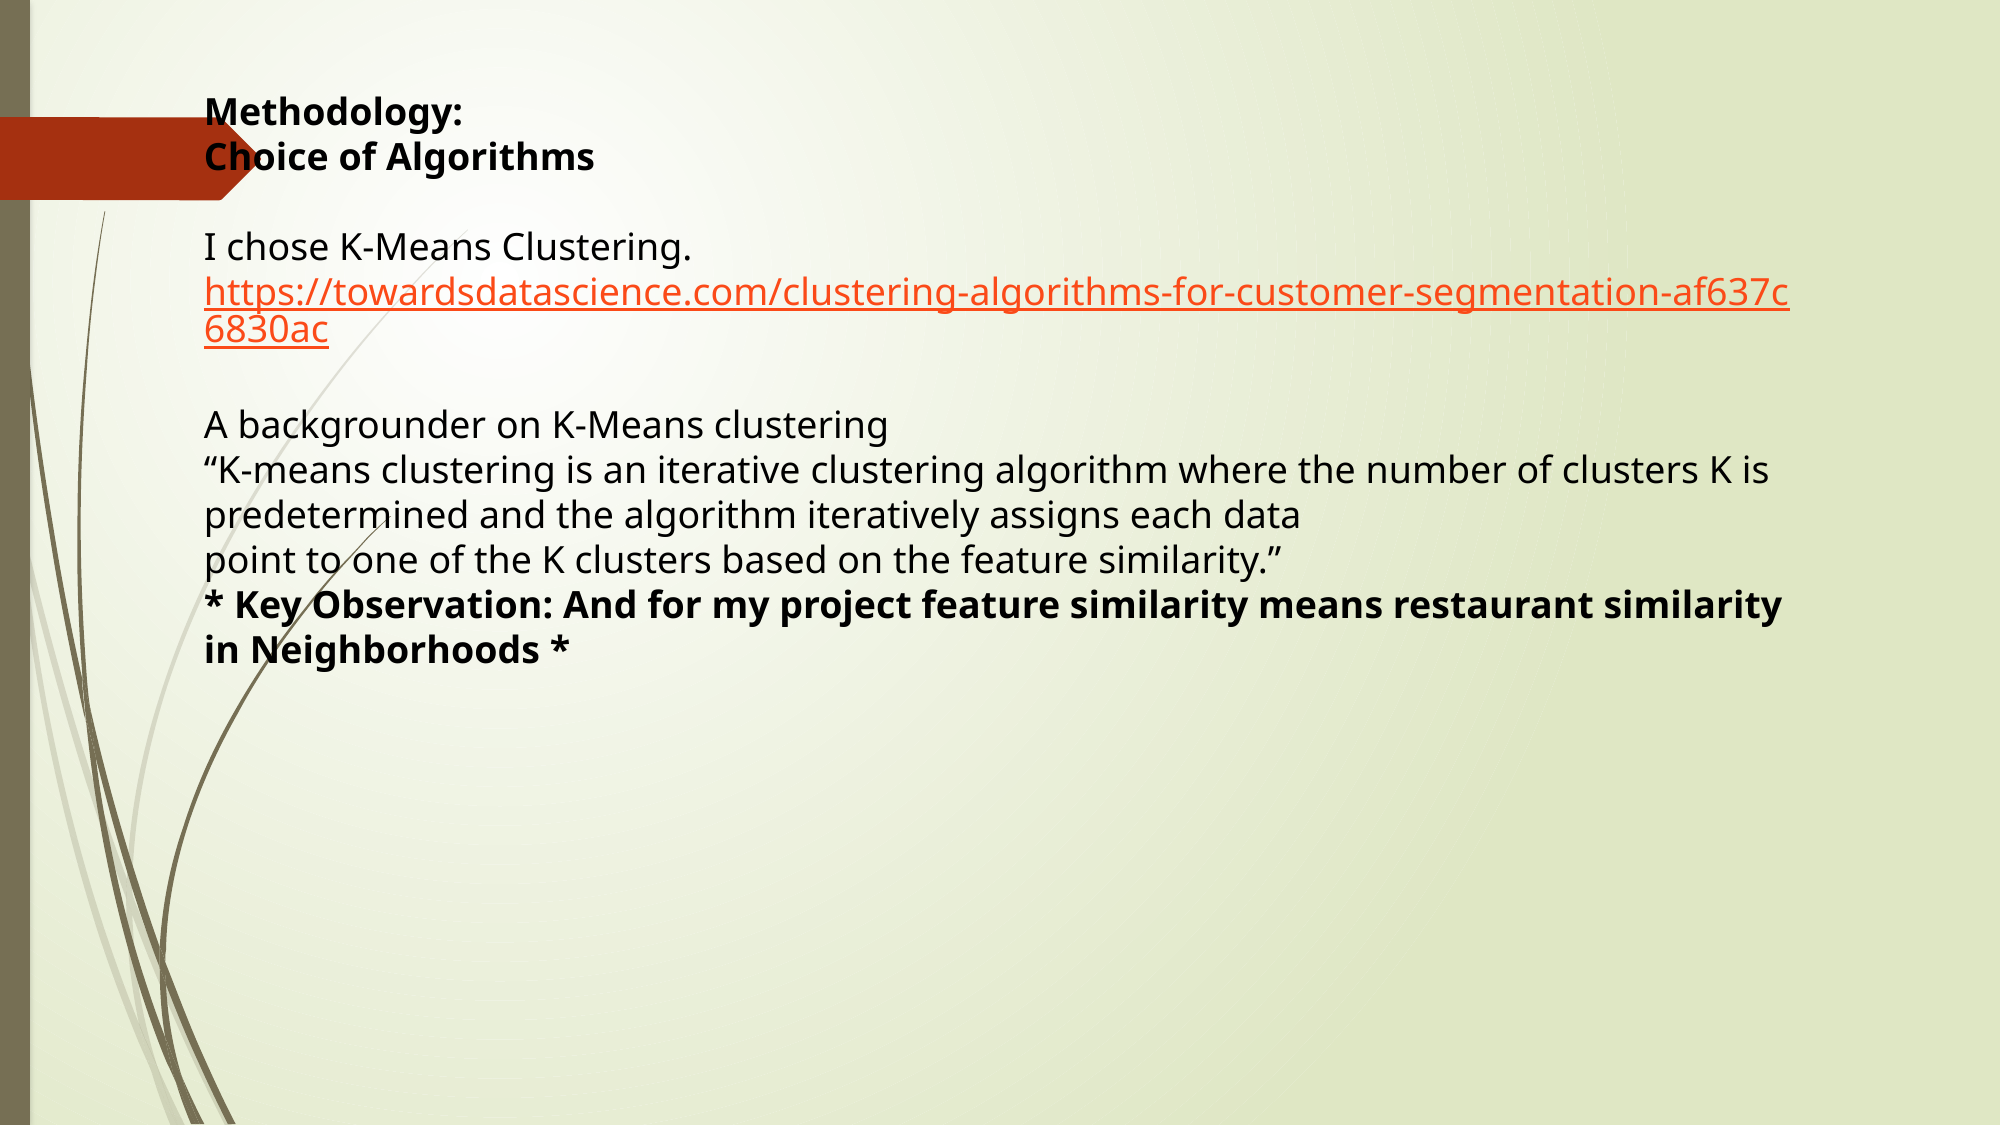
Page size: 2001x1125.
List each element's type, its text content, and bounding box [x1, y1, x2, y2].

text_box Methodology: Choice of Algorithms I chose K-Means Clustering. https://towardsdatascience.com/clustering-algorithms-for-customer-segmentation-af637c6830ac A backgrounder on K-Means clustering “K-means clustering is an iterative clustering algorithm where the number of clusters K is predetermined and the algorithm iteratively assigns each data point to one of the K clusters based on the feature similarity.” * Key Observation: And for my project feature similarity means restaurant similarity in Neighborhoods * [189, 80, 1824, 672]
